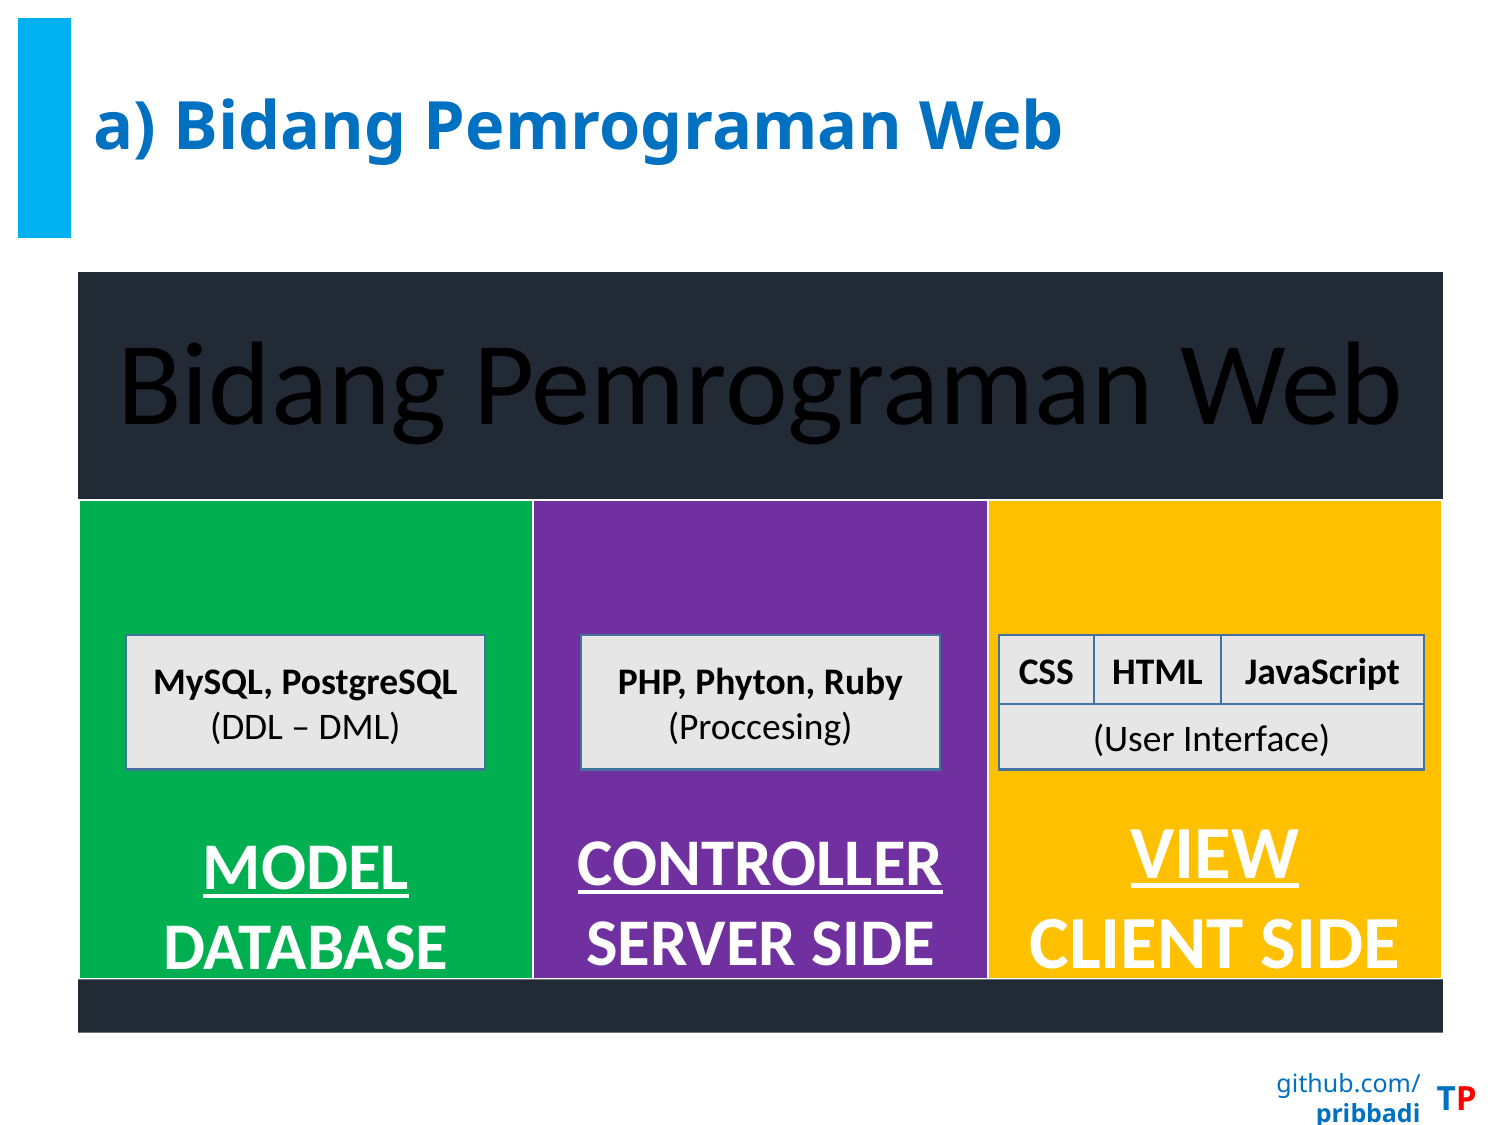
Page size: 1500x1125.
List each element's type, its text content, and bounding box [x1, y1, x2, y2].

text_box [78, 272, 1443, 1033]
title a) Bidang Pemrograman Web [78, 19, 1443, 237]
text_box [999, 634, 1425, 770]
